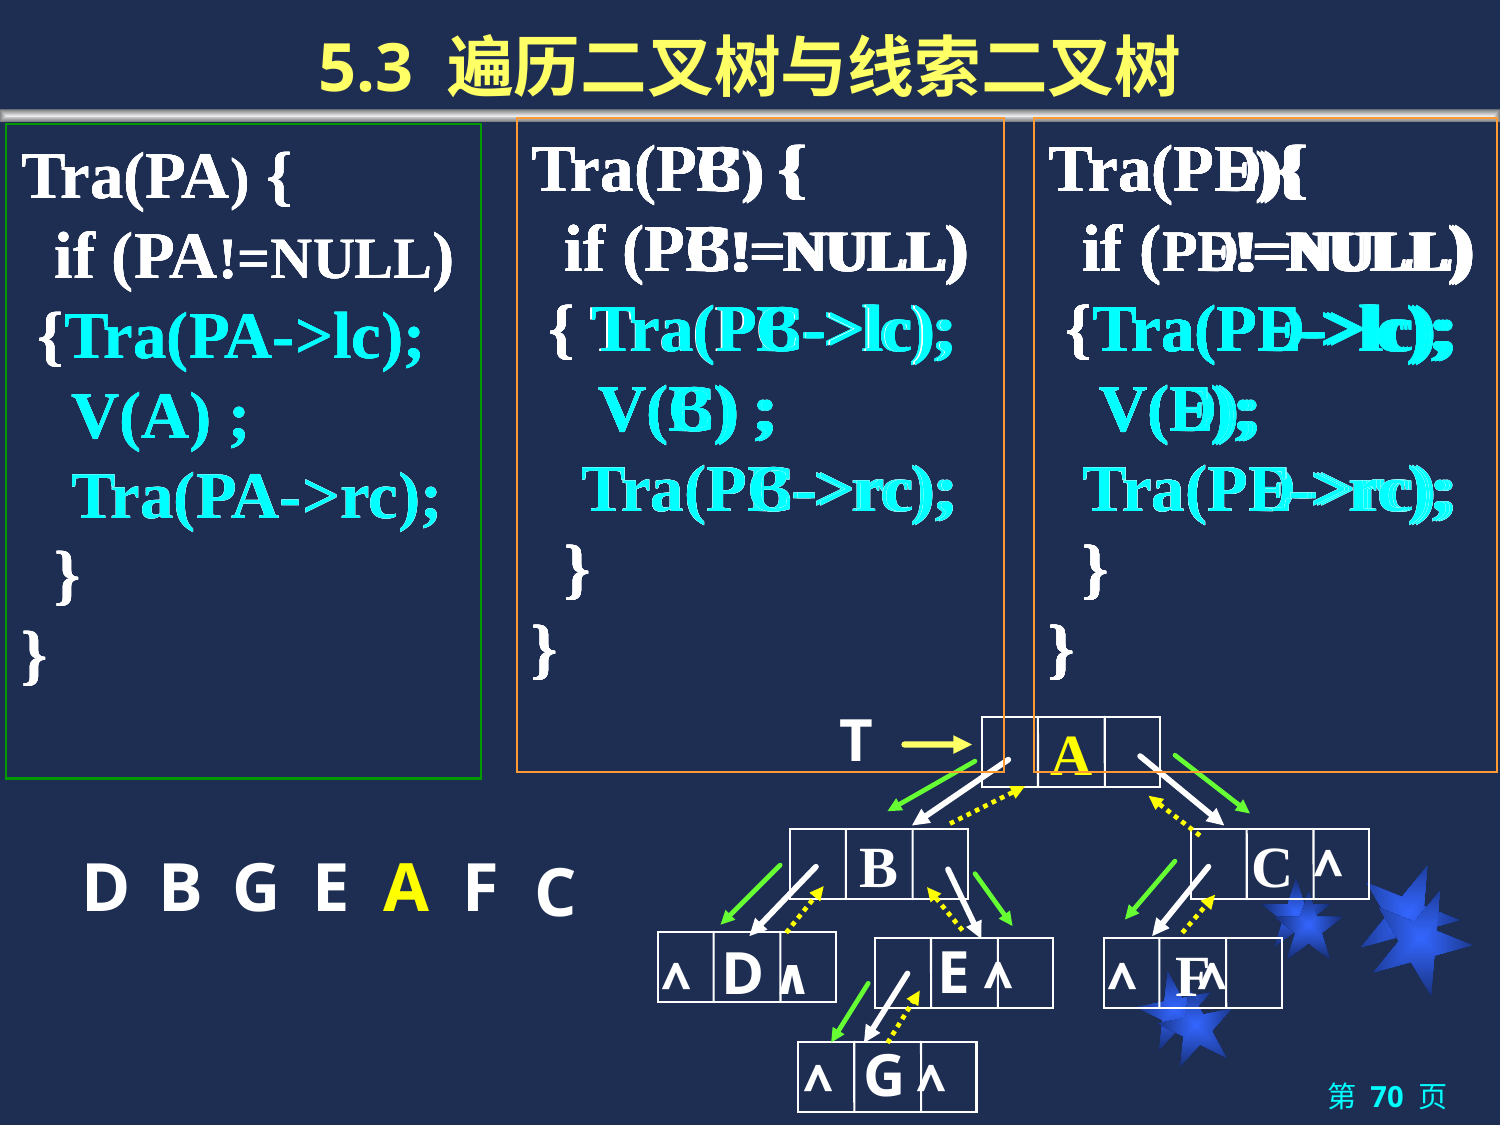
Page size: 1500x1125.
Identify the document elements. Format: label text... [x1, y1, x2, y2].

text_box F [437, 837, 525, 933]
text_box Tra(PA) { if (PA!=NULL) {Tra(PA->lc); V(A) ; Tra(PA->rc); } } [6, 124, 482, 779]
slide_number 第 70 页 [1370, 1070, 1463, 1125]
text_box A [375, 837, 437, 933]
title 5.3 遍历二叉树与线索二叉树 [0, 0, 1500, 113]
text_box D [62, 837, 150, 933]
text_box E [300, 837, 375, 933]
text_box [646, 695, 1371, 1117]
text_box B [150, 837, 212, 933]
text_box Tra(PF){ if (PF!=NULL) {Tra(PF->lc); V(F); Tra(PF->rc); } } [1034, 117, 1497, 773]
text_box G [212, 837, 300, 933]
text_box C [512, 842, 600, 938]
text_box Tra(PC) { if (PC!=NULL) { Tra(PC->lc); V(C) ; Tra(PC->rc); } } [516, 117, 1005, 773]
